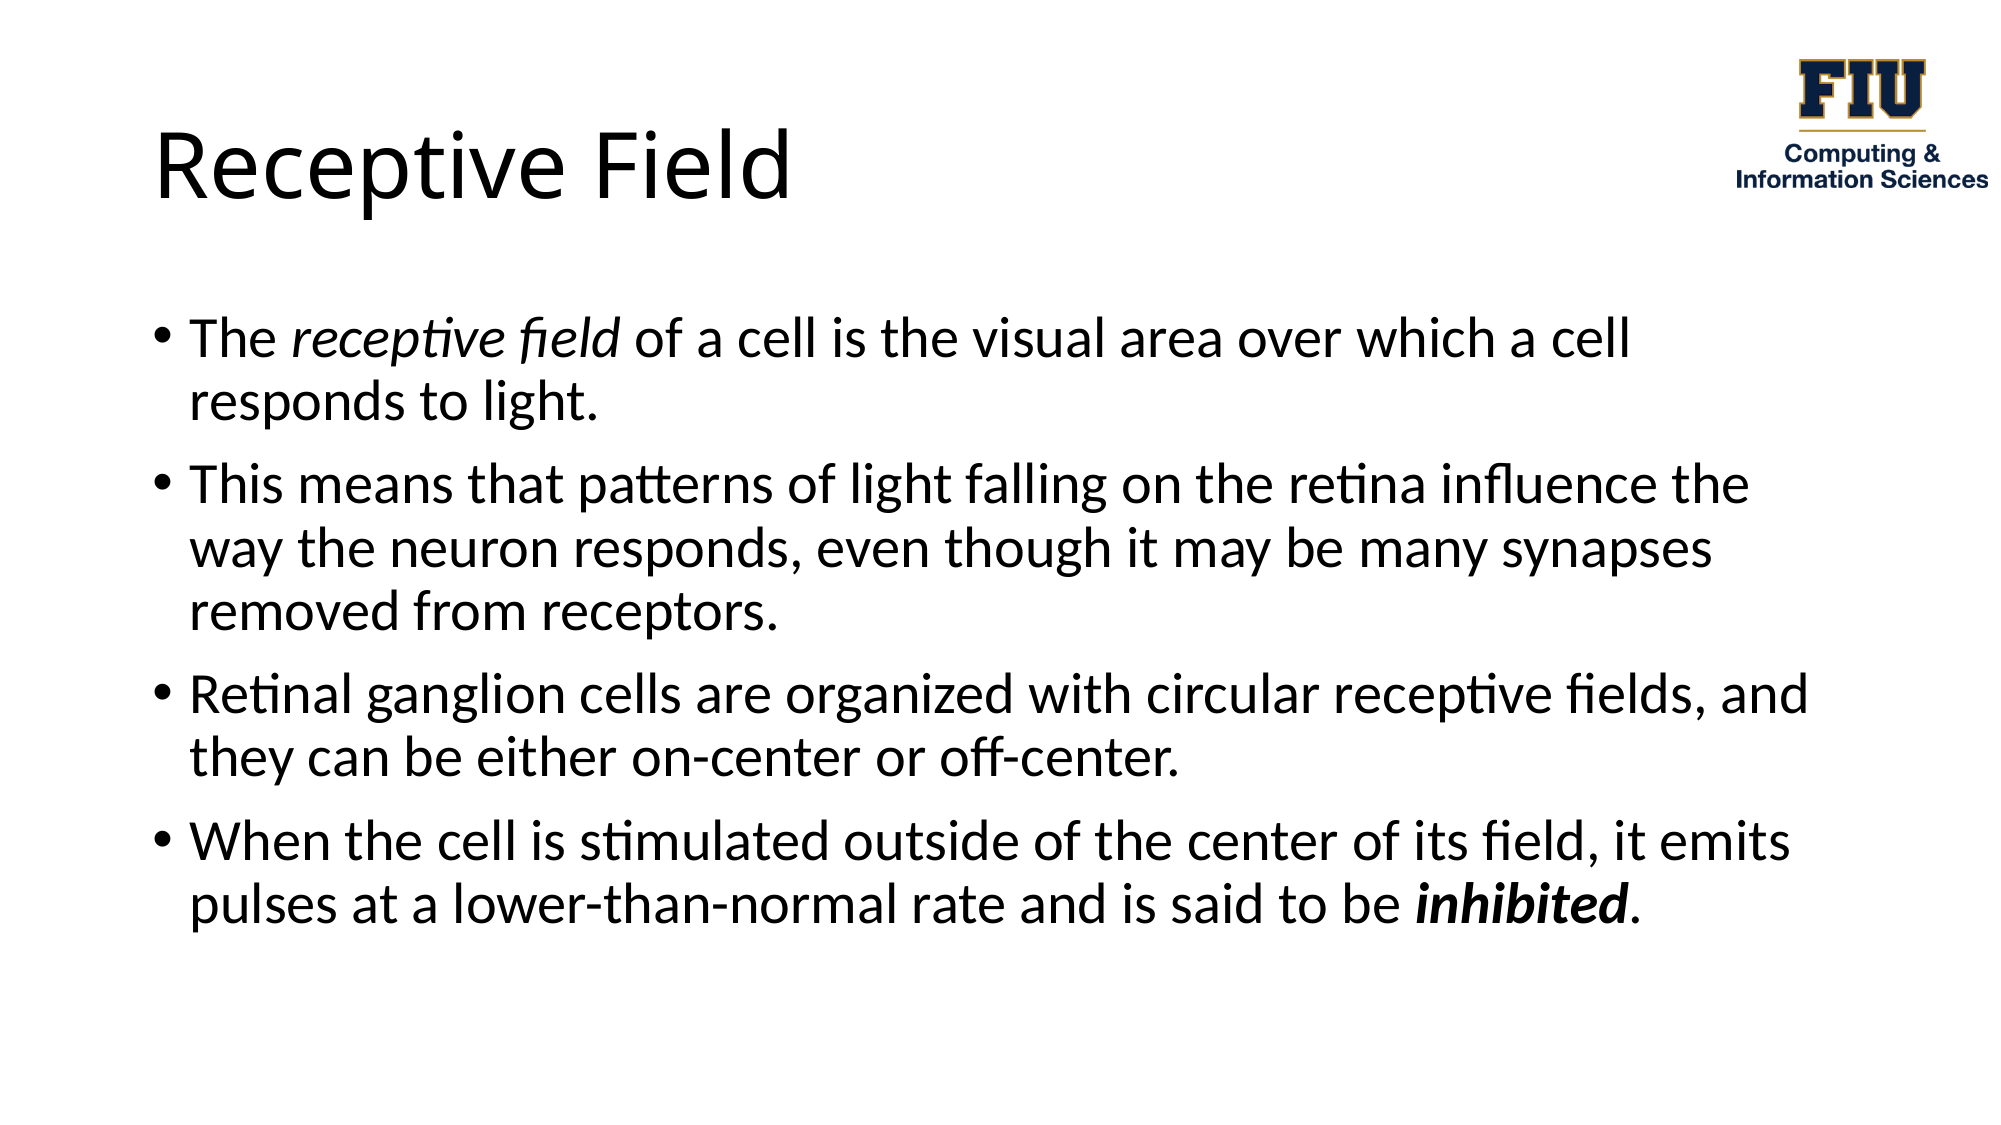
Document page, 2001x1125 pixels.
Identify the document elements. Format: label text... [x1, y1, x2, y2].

list The receptive field of a cell is the visual area over which a cell responds to light. This means that patterns of light falling on the retina influence the way the neuron responds, even though it may be many synapses removed from receptors. Retinal ganglion cells are organized with circular receptive fields, and they can be either on-center or off-center. When the cell is stimulated outside of the center of its field, it emits pulses at a lower-than-normal rate and is said to be inhibited. [137, 299, 1863, 1014]
picture [1863, 59, 1988, 188]
title Receptive Field [137, 59, 1863, 278]
